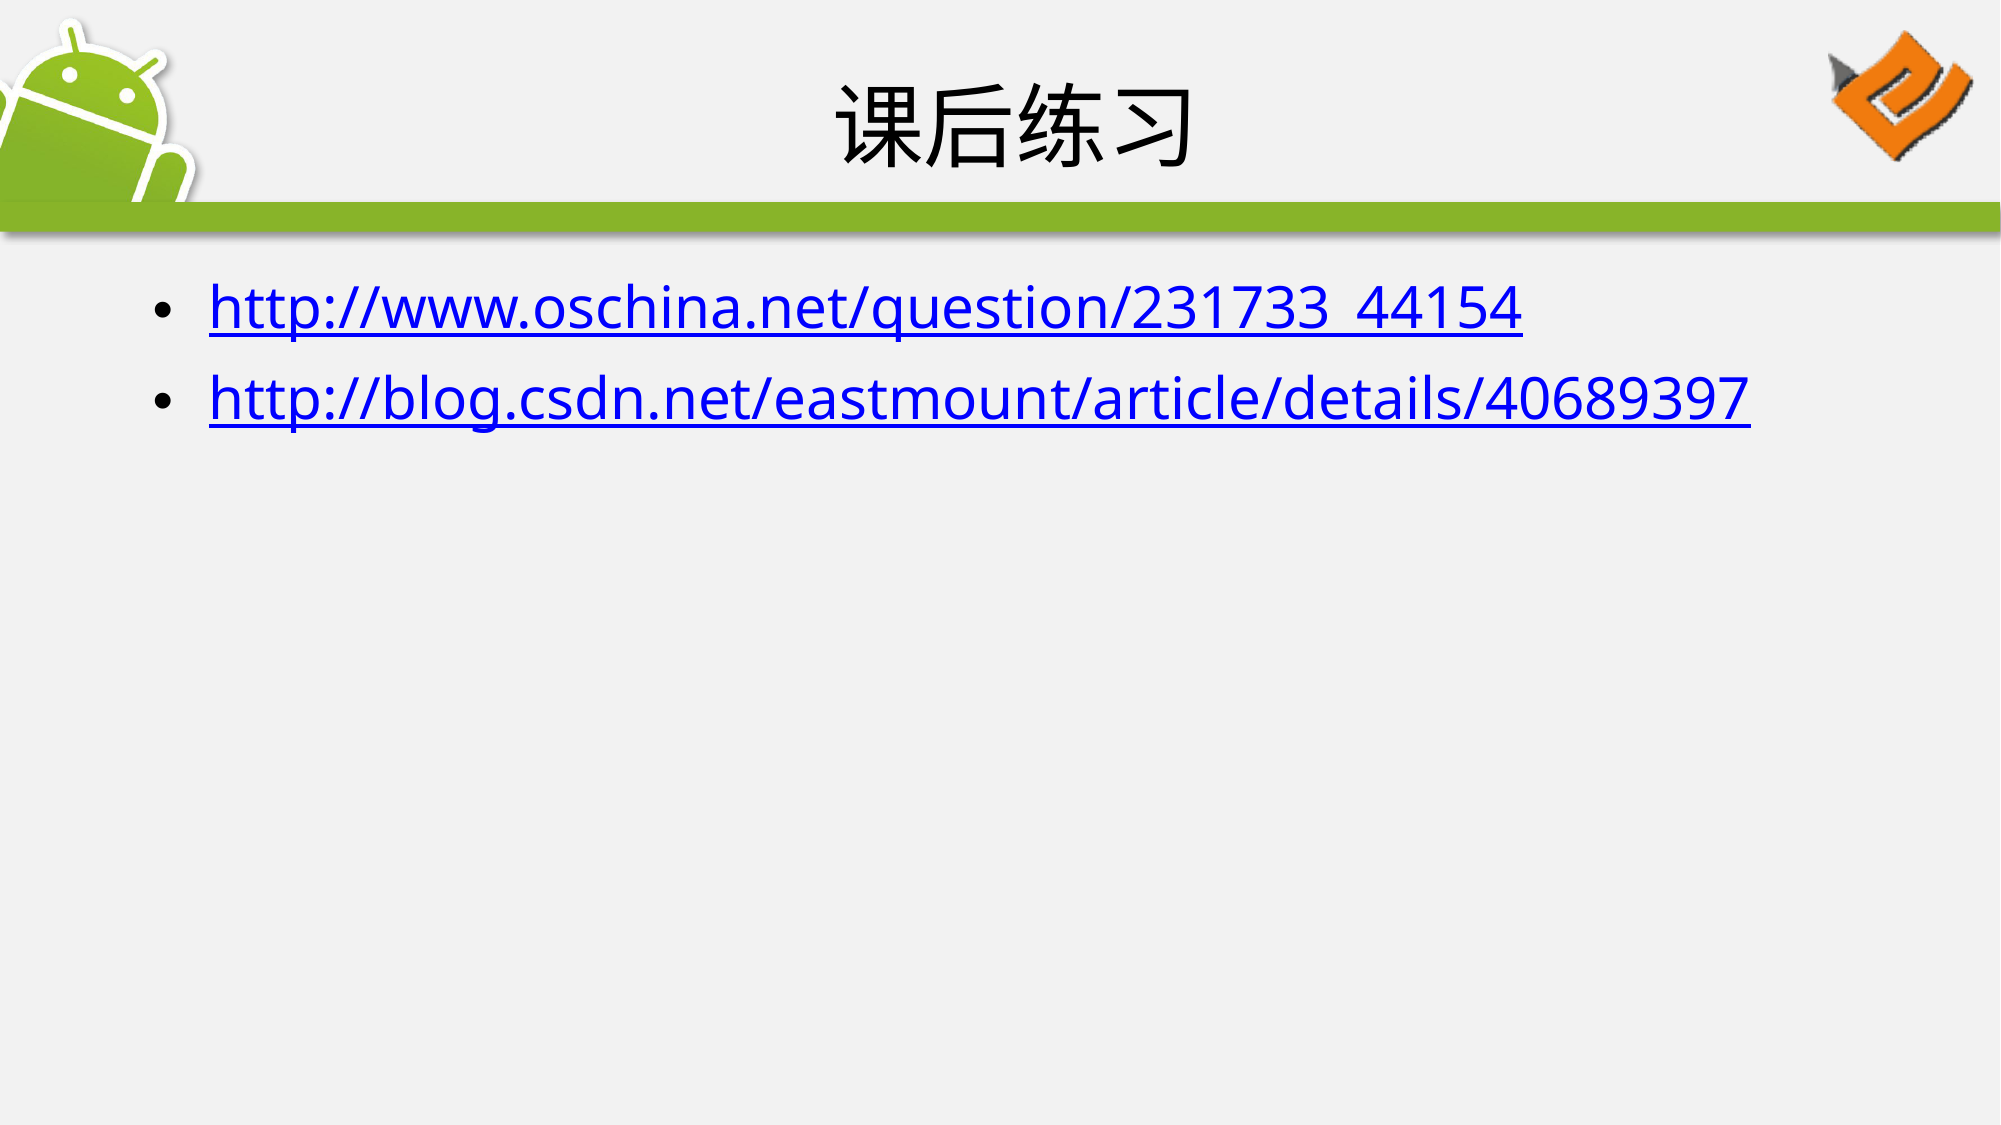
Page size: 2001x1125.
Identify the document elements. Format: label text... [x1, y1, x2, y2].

picture [0, 7, 209, 202]
list http://www.oschina.net/question/231733_44154 http://blog.csdn.net/eastmount/article/details/40689397 [137, 262, 1900, 457]
picture [1828, 30, 1973, 161]
title 课后练习 [208, 45, 1824, 203]
